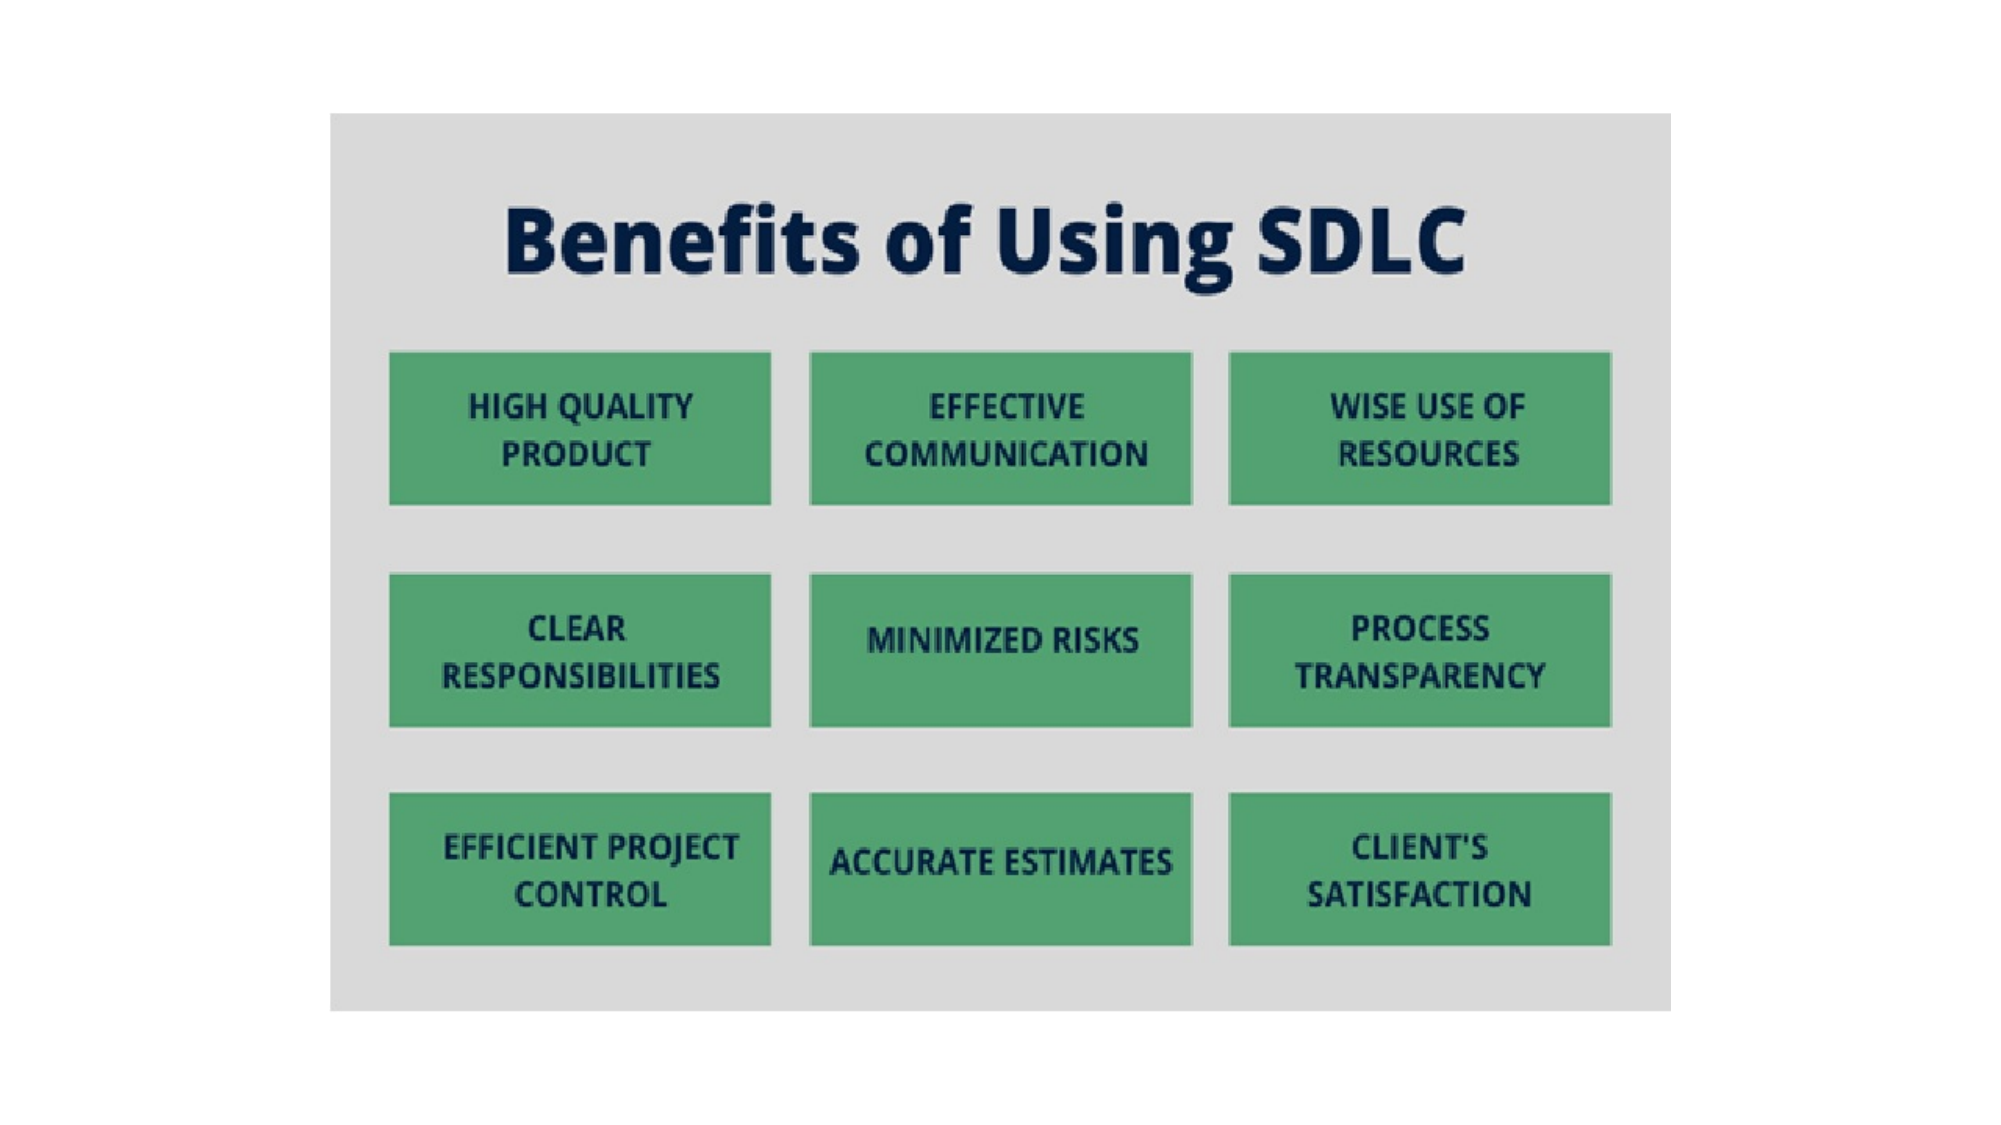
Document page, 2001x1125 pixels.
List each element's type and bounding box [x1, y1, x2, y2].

picture [329, 112, 1671, 1013]
